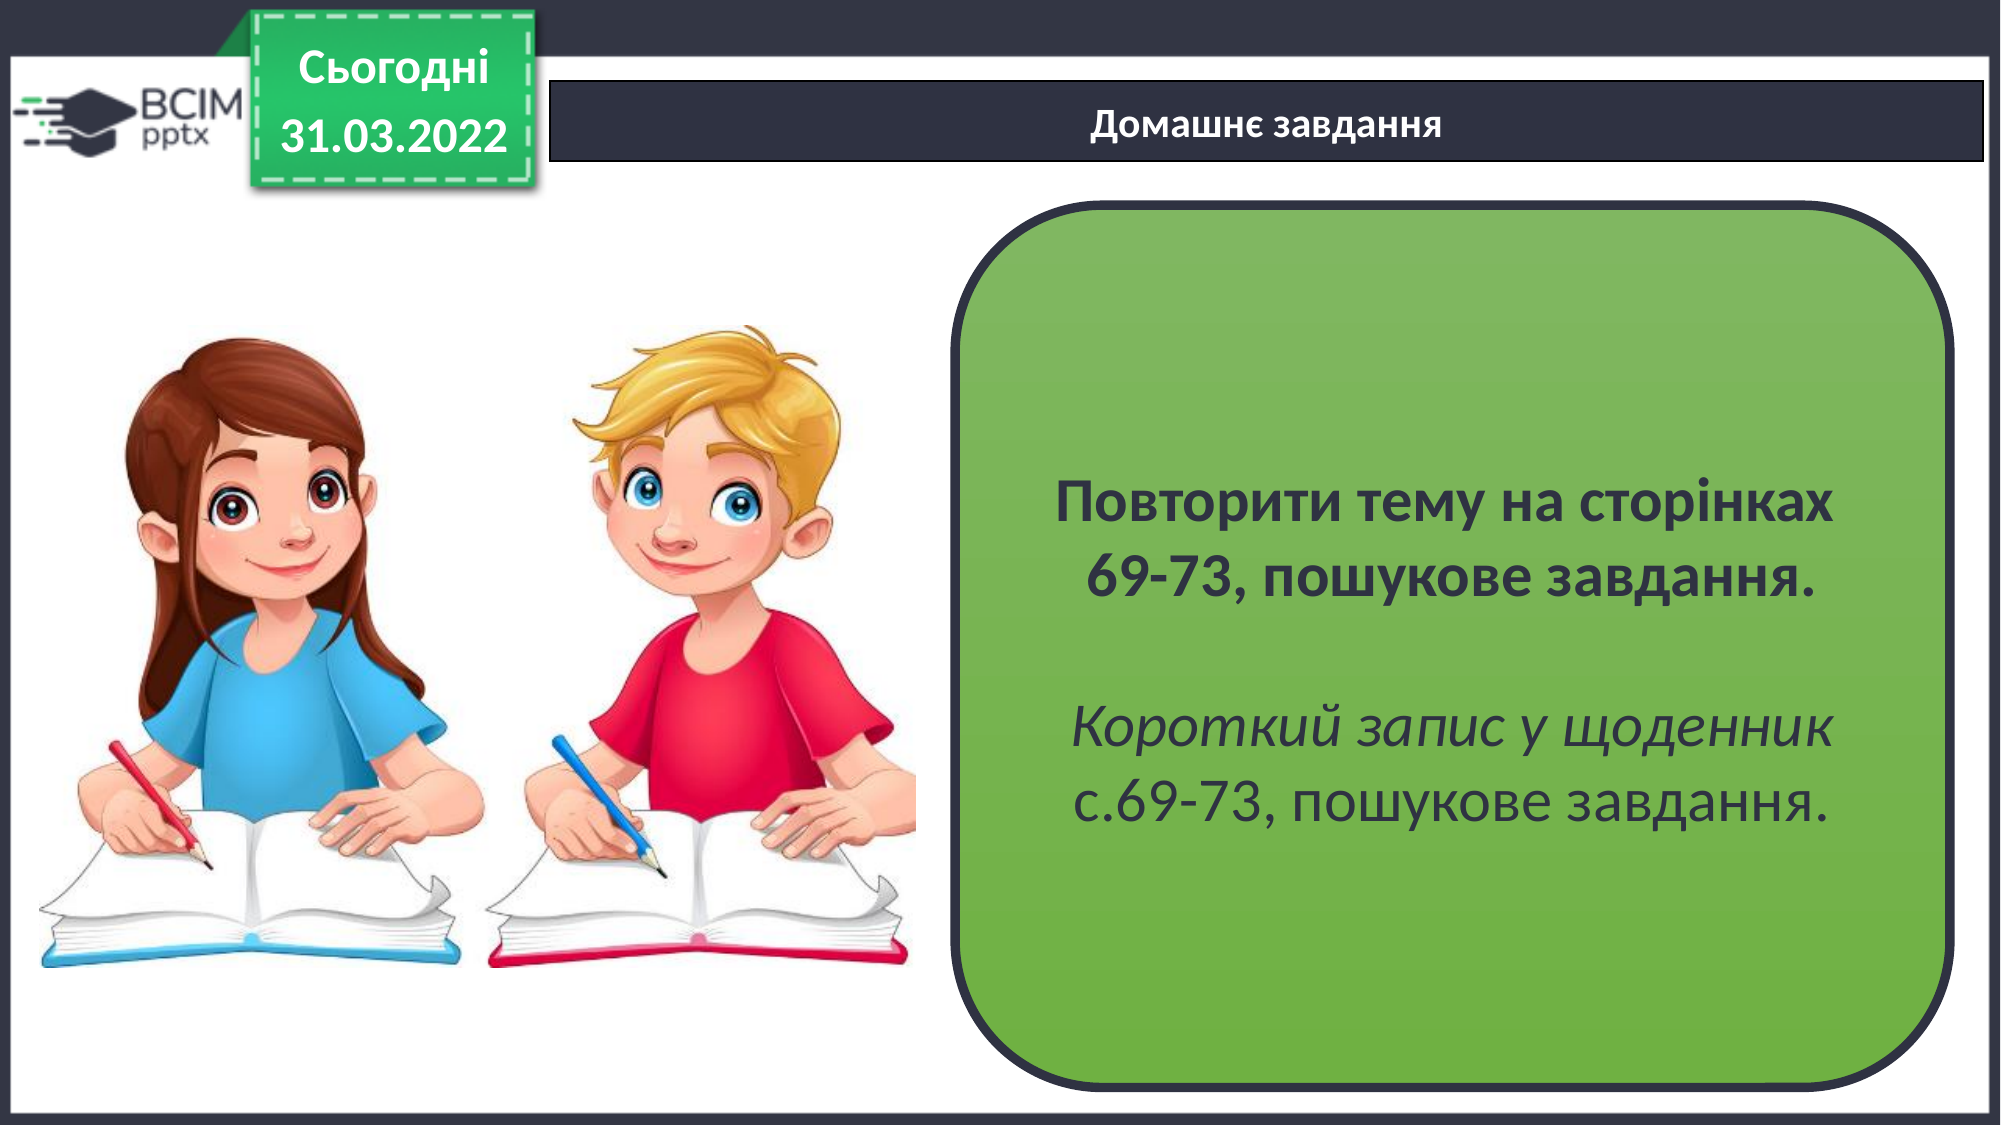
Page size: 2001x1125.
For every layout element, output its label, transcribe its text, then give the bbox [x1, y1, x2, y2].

picture [0, 0, 2001, 1125]
text_box Повторити тему на сторінках 69-73, пошукове завдання. Короткий запис у щоденник с.69-73, пошукове завдання. [954, 204, 1951, 1089]
text_box 31.03.2022 [263, 101, 524, 164]
text_box Сьогодні [284, 26, 535, 101]
text_box Домашнє завдання [549, 80, 1984, 162]
